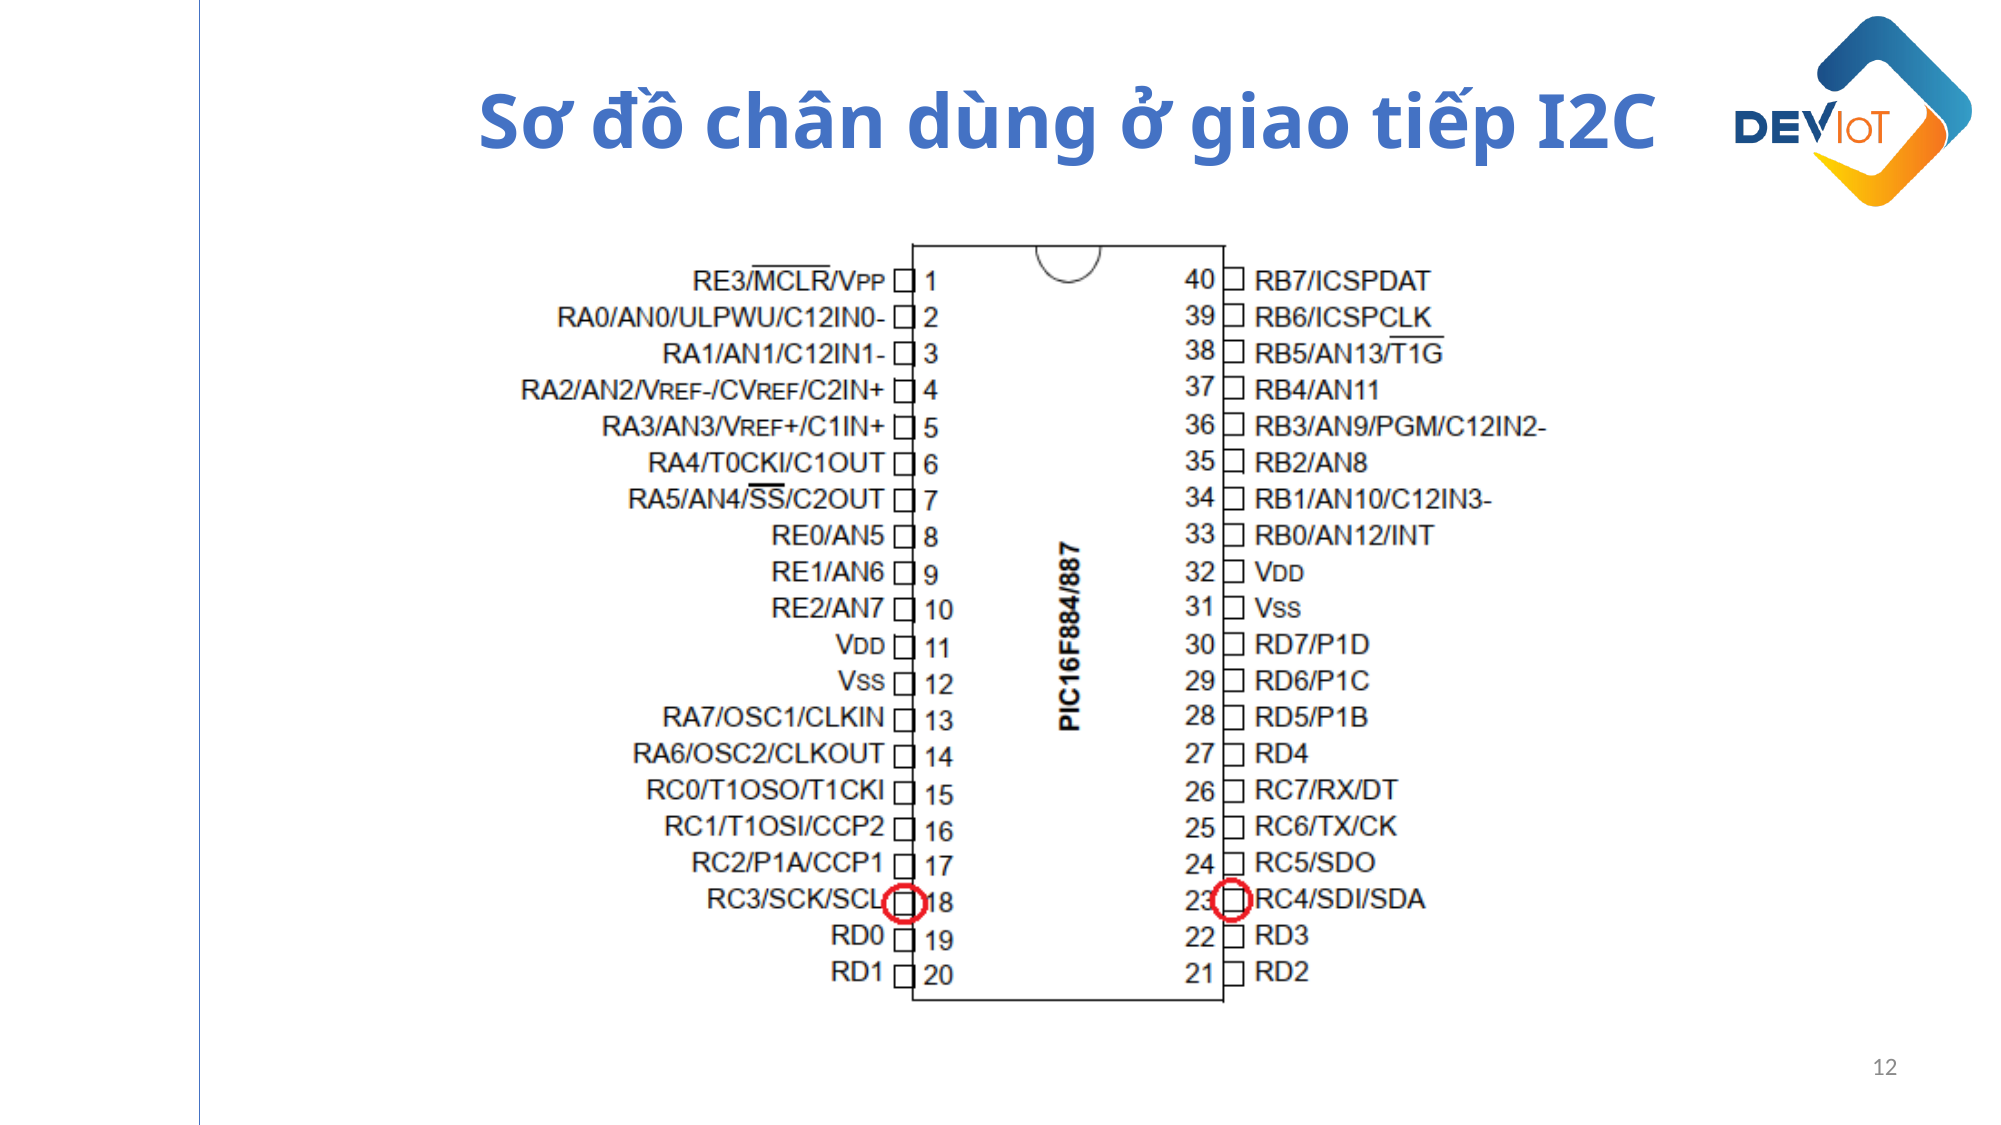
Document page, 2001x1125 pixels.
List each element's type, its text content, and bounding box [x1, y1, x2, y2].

text_box Sơ đồ chân dùng ở giao tiếp I2C [463, 66, 1674, 171]
picture [1707, 0, 2000, 258]
slide_number 12 [1845, 1035, 1913, 1096]
picture [509, 211, 1628, 1036]
